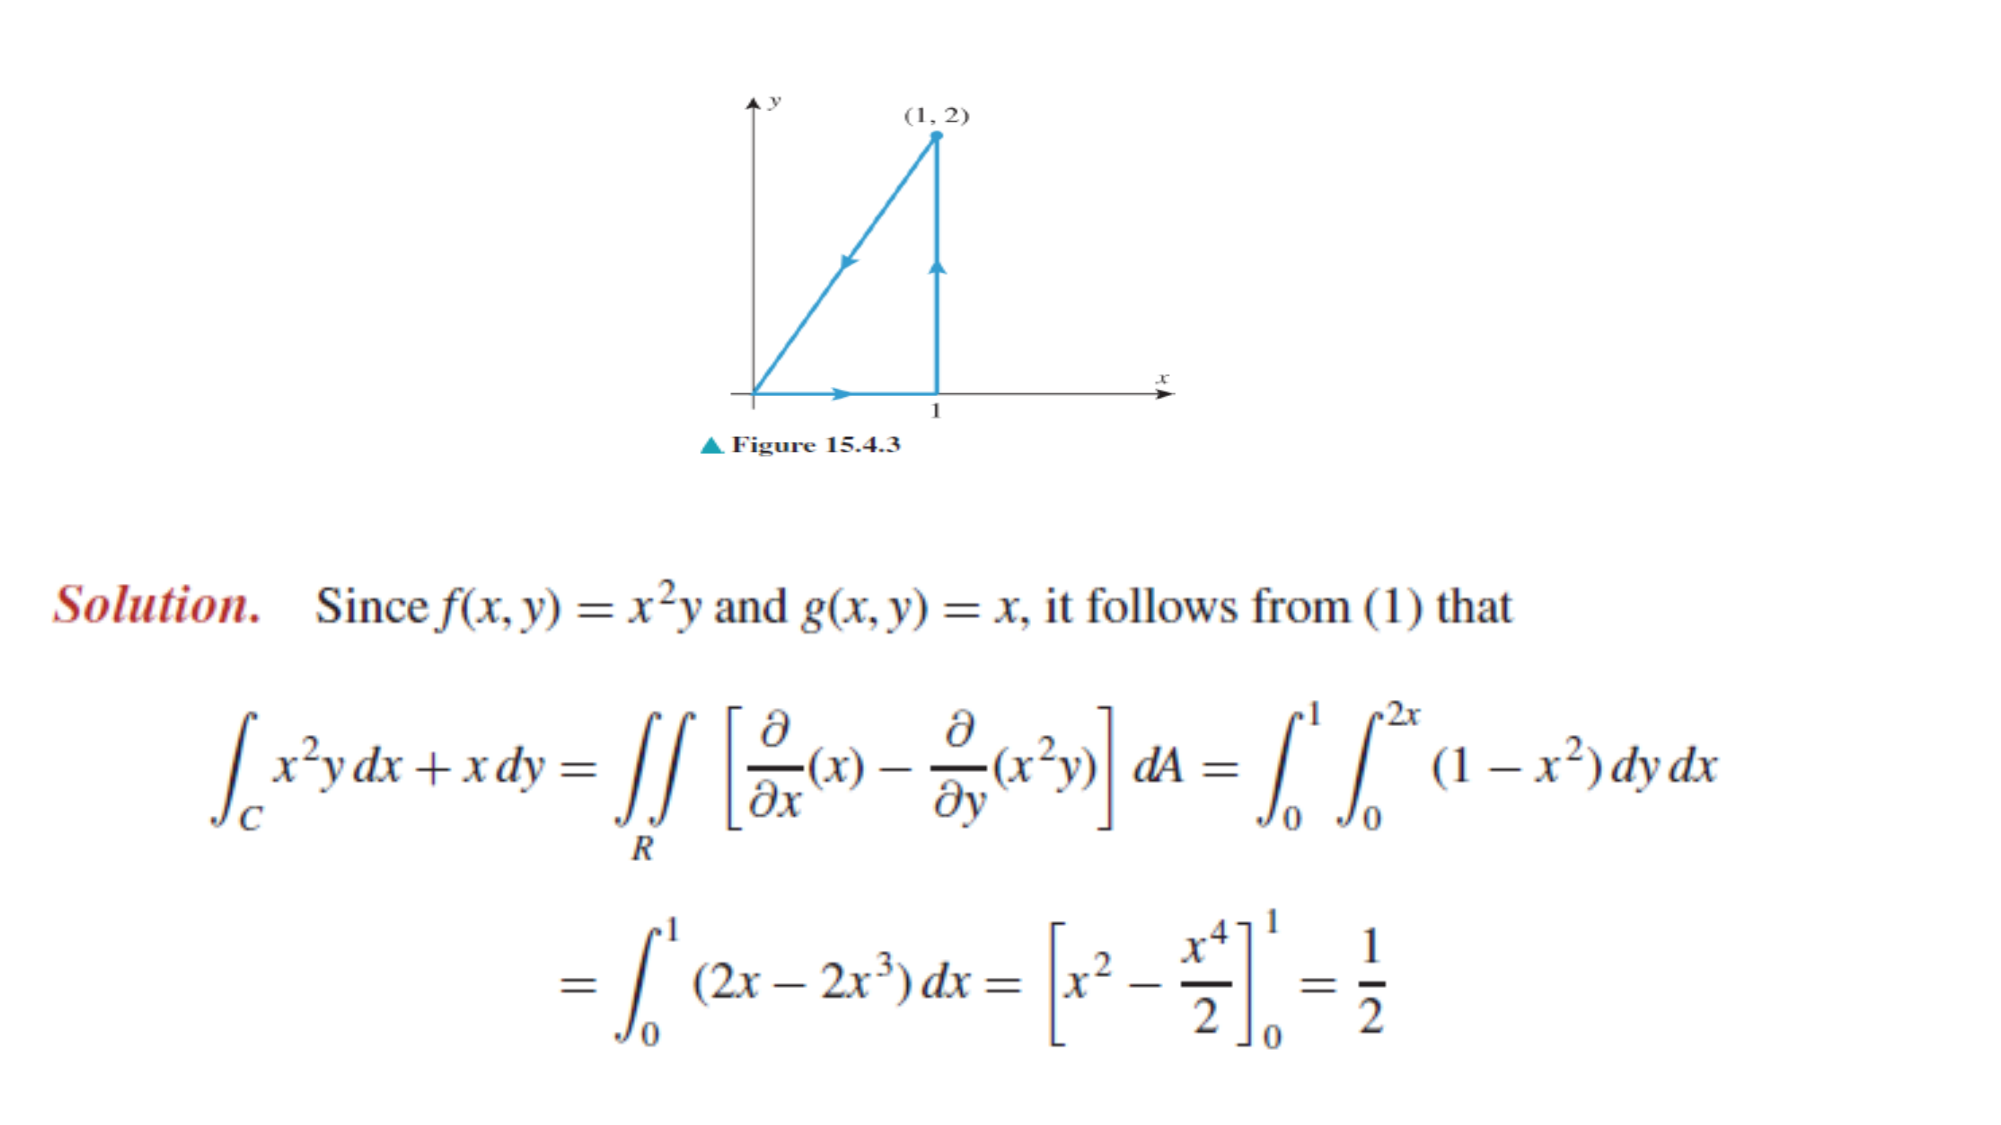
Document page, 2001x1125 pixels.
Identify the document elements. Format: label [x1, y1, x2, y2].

picture [45, 80, 1955, 1093]
